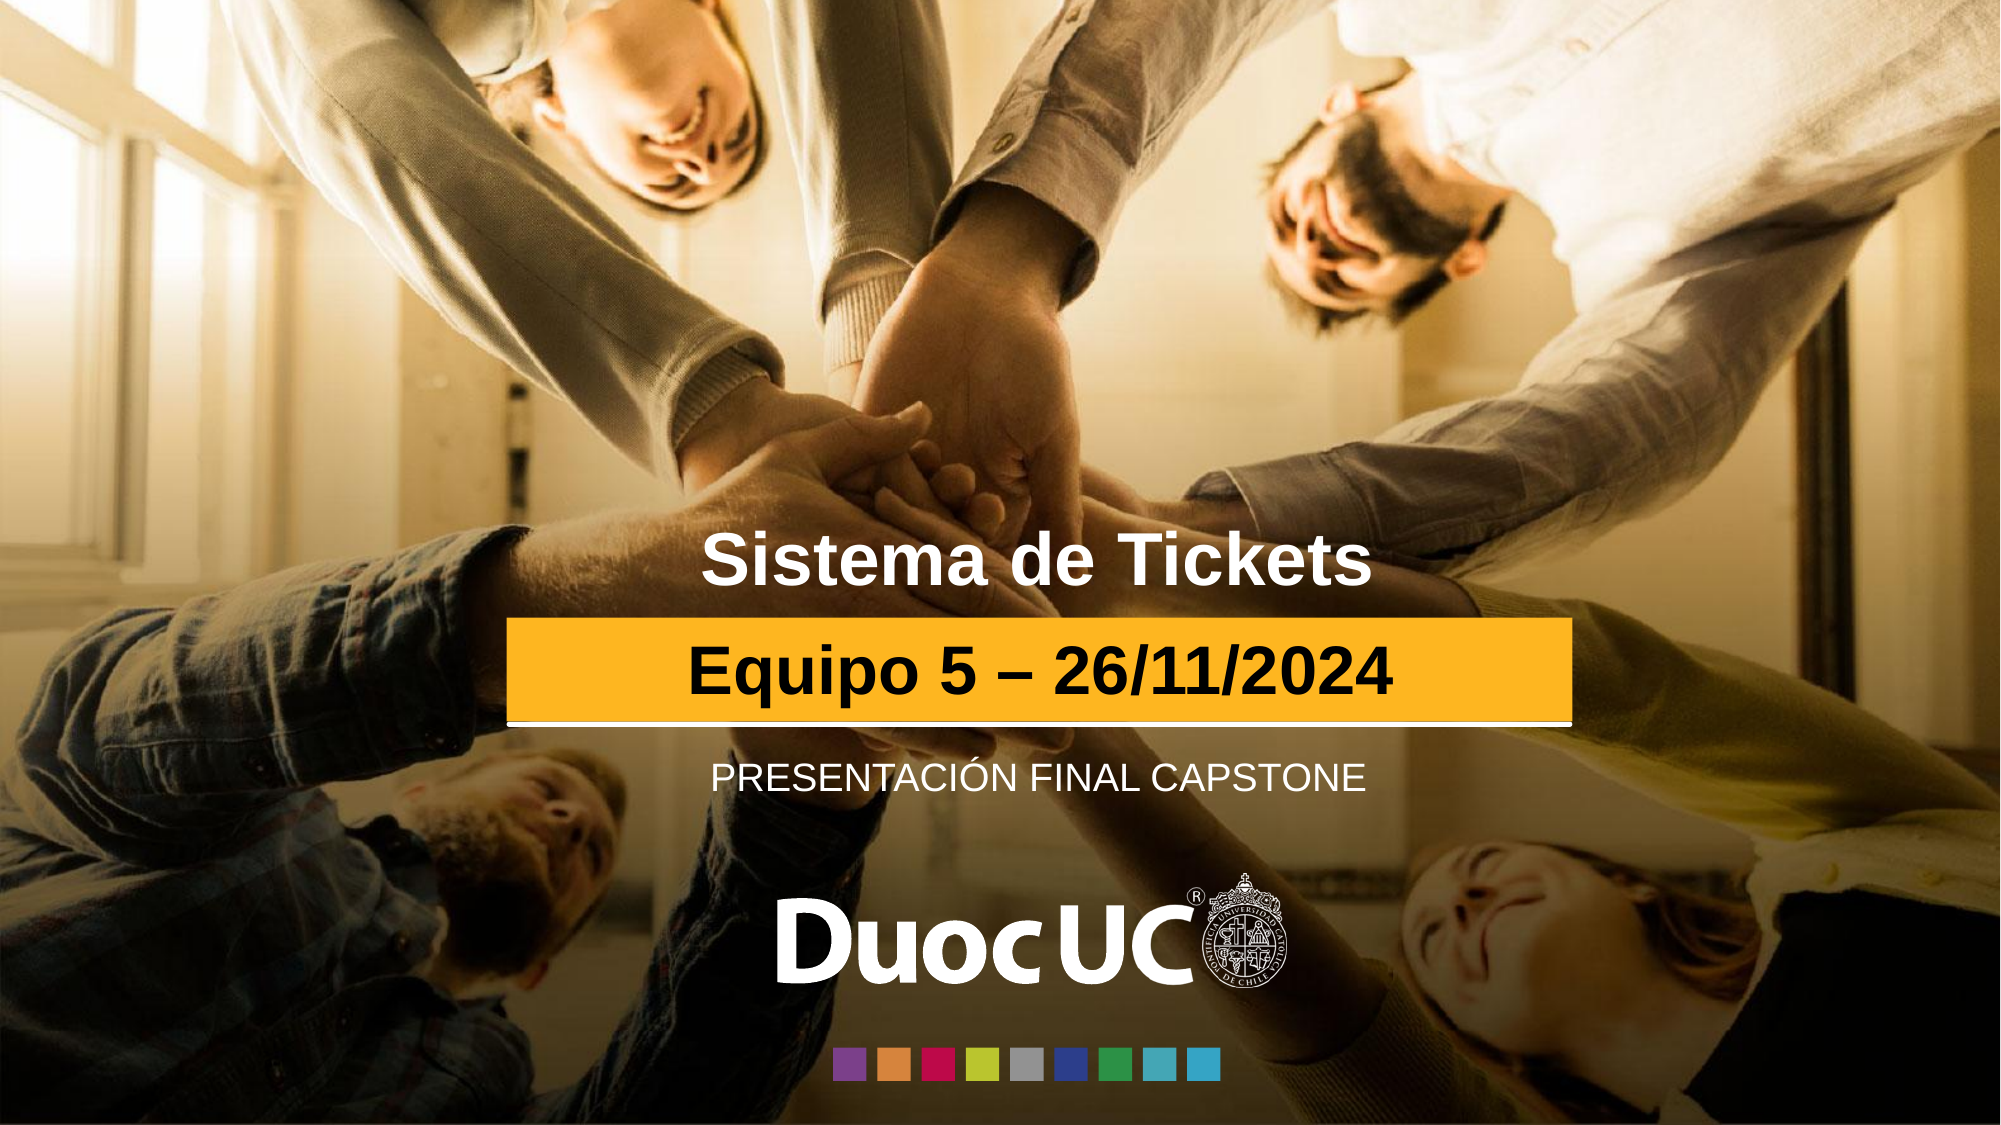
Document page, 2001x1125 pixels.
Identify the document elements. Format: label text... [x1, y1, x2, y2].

list PRESENTACIÓN FINAL CAPSTONE [506, 752, 1571, 1125]
list Sistema de Tickets [469, 510, 1607, 1125]
picture [0, 0, 2001, 1125]
